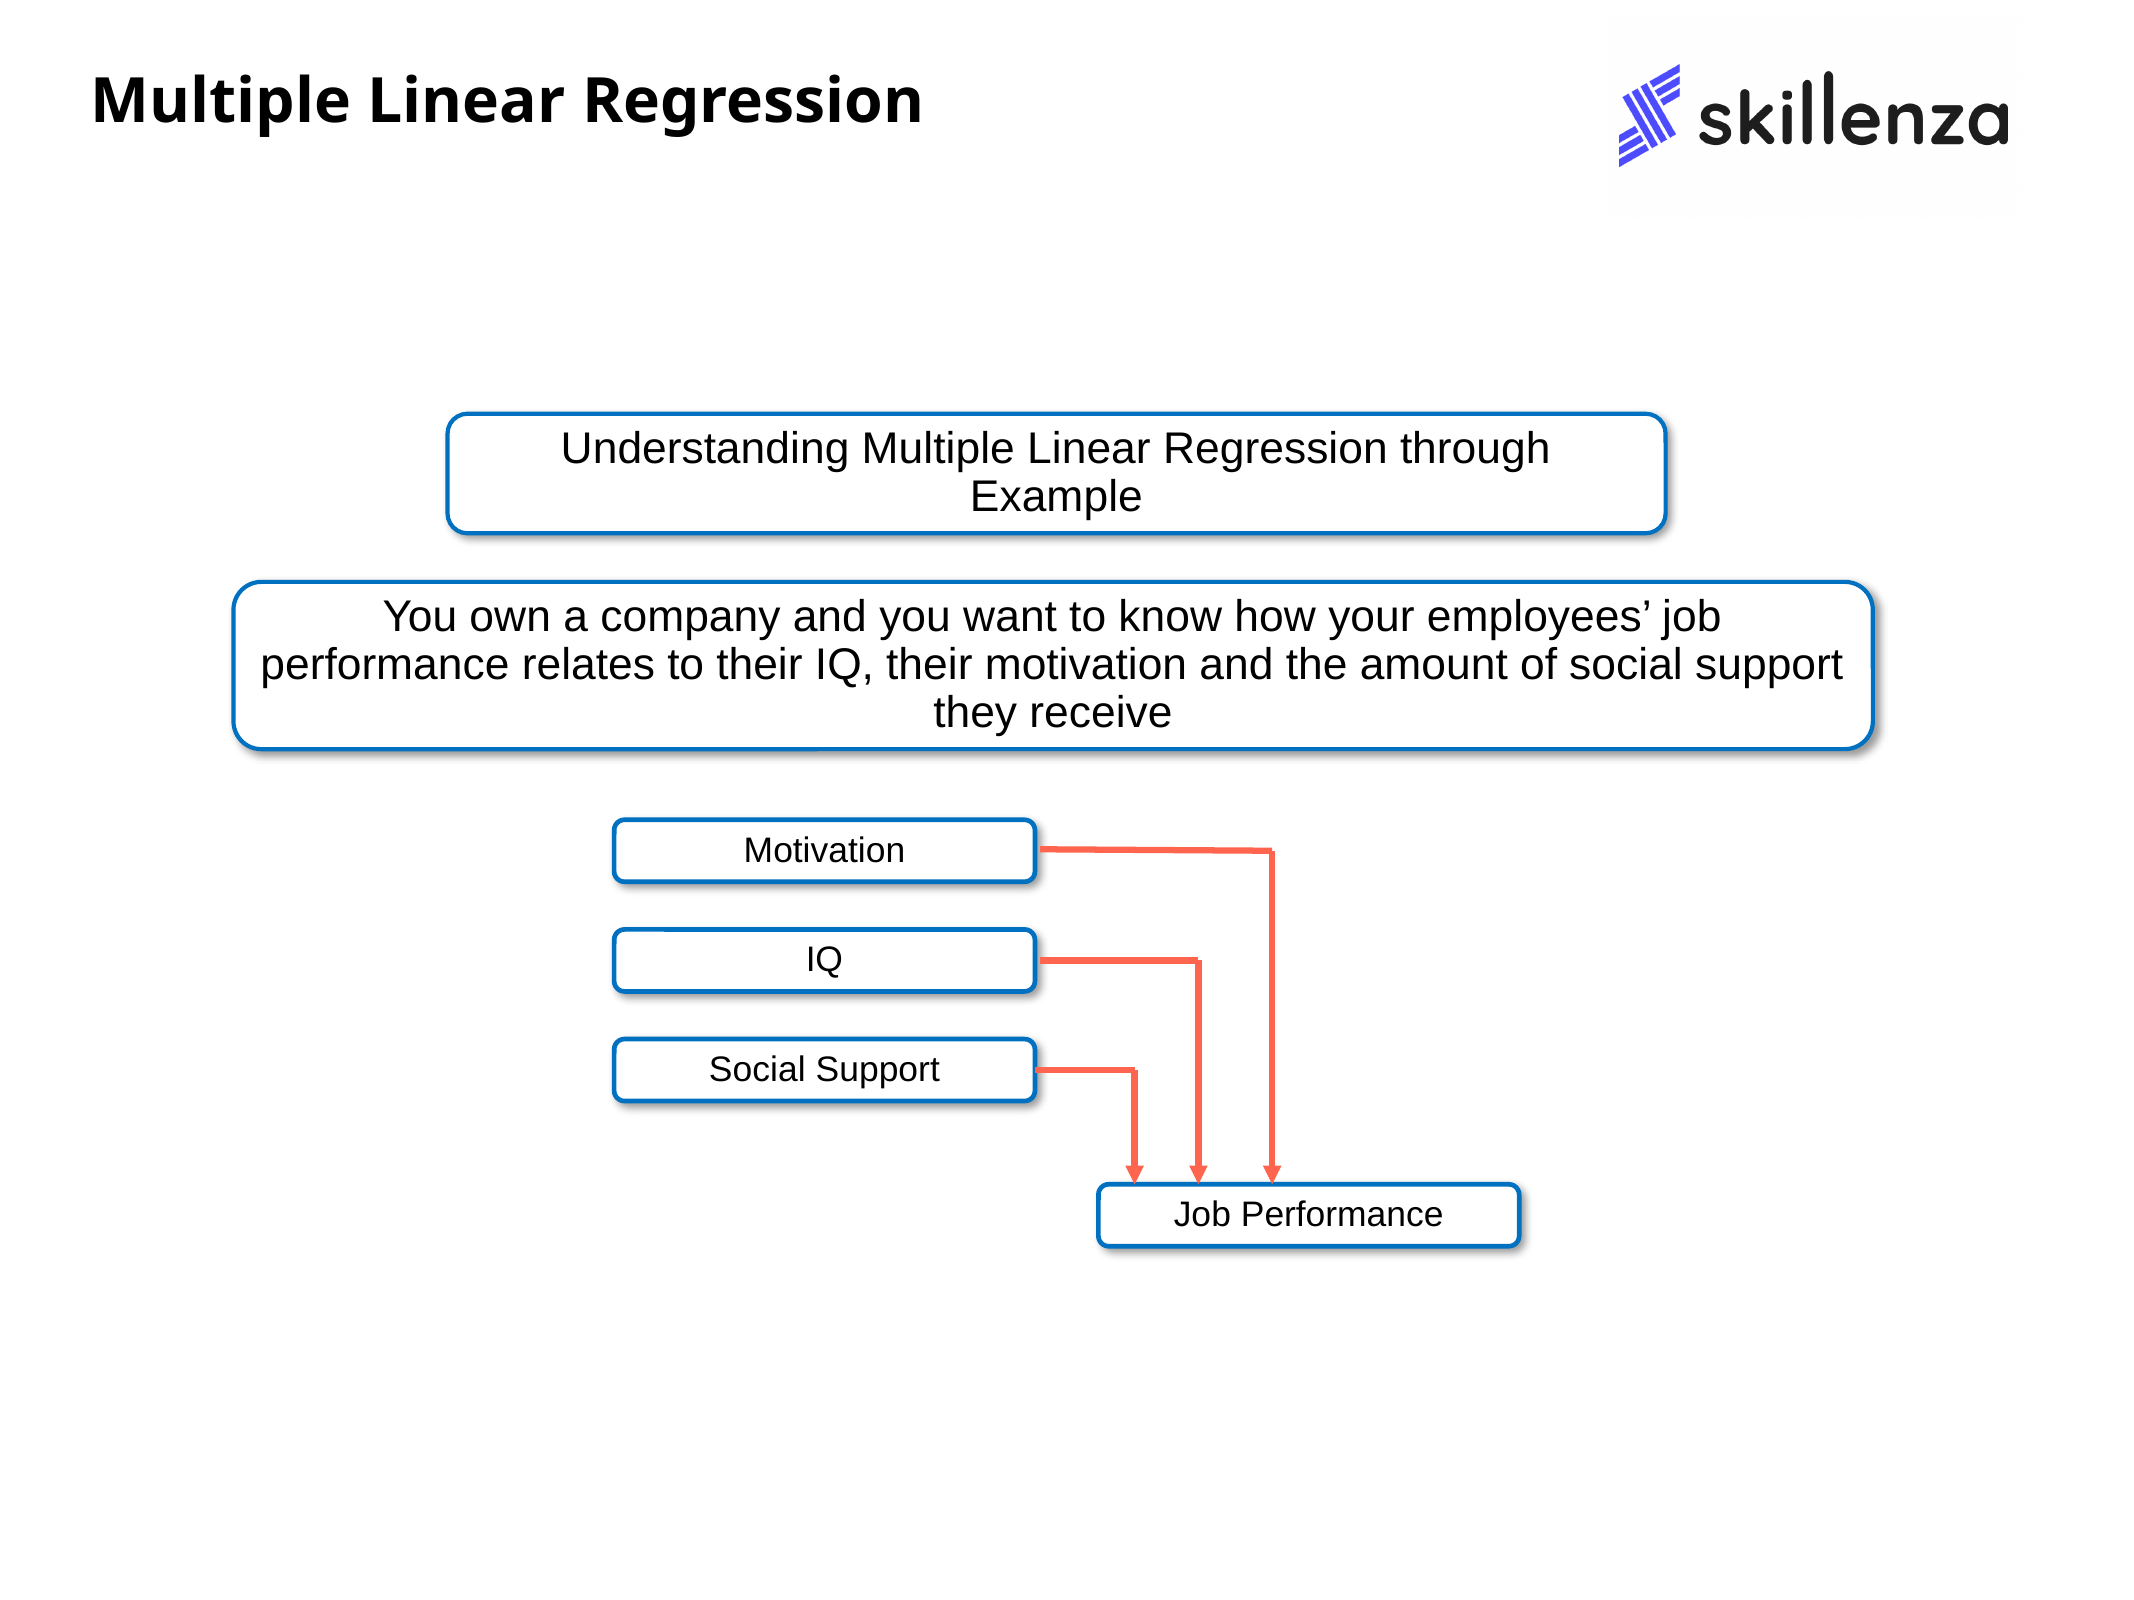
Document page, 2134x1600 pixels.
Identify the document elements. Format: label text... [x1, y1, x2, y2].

text_box You own a company and you want to know how your employees’ job performance relates to their IQ, their motivation and the amount of social support they receive [231, 579, 1875, 752]
text_box Multiple Linear Regression [76, 61, 1178, 144]
picture [1604, 11, 2022, 220]
text_box Understanding Multiple Linear Regression through Example [445, 411, 1668, 536]
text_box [613, 819, 1520, 1247]
